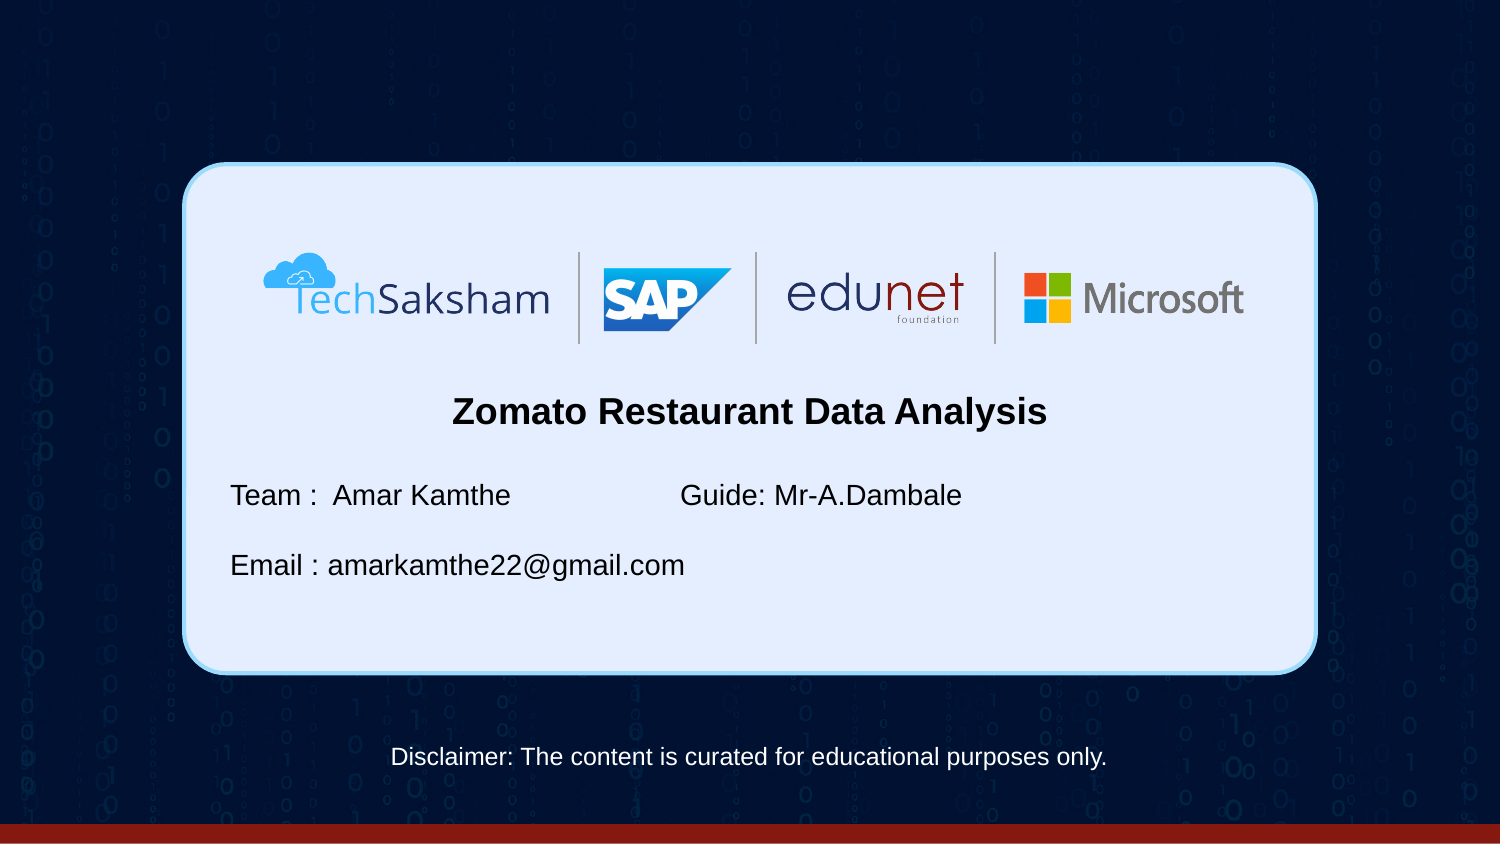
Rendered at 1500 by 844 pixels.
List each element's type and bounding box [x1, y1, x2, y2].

picture [0, 0, 1500, 824]
text_box [256, 244, 1250, 345]
